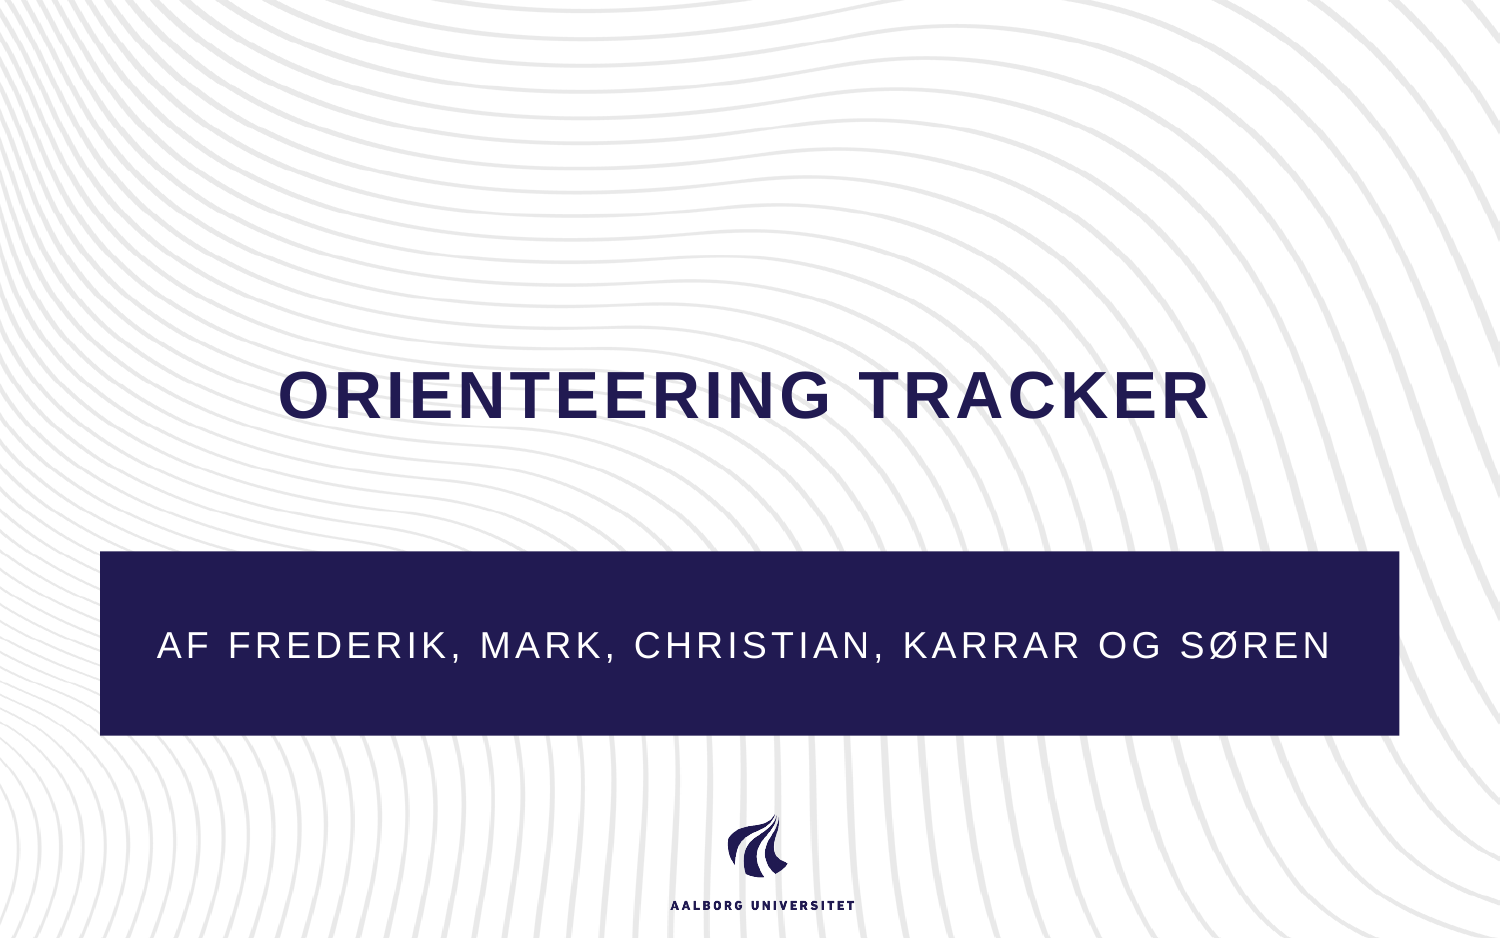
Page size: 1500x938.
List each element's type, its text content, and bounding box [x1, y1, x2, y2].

title Orienteering Tracker [112, 291, 1376, 493]
subtitle Af Frederik, Mark, Christian, karrar og Søren [112, 563, 1376, 725]
picture [655, 799, 869, 925]
